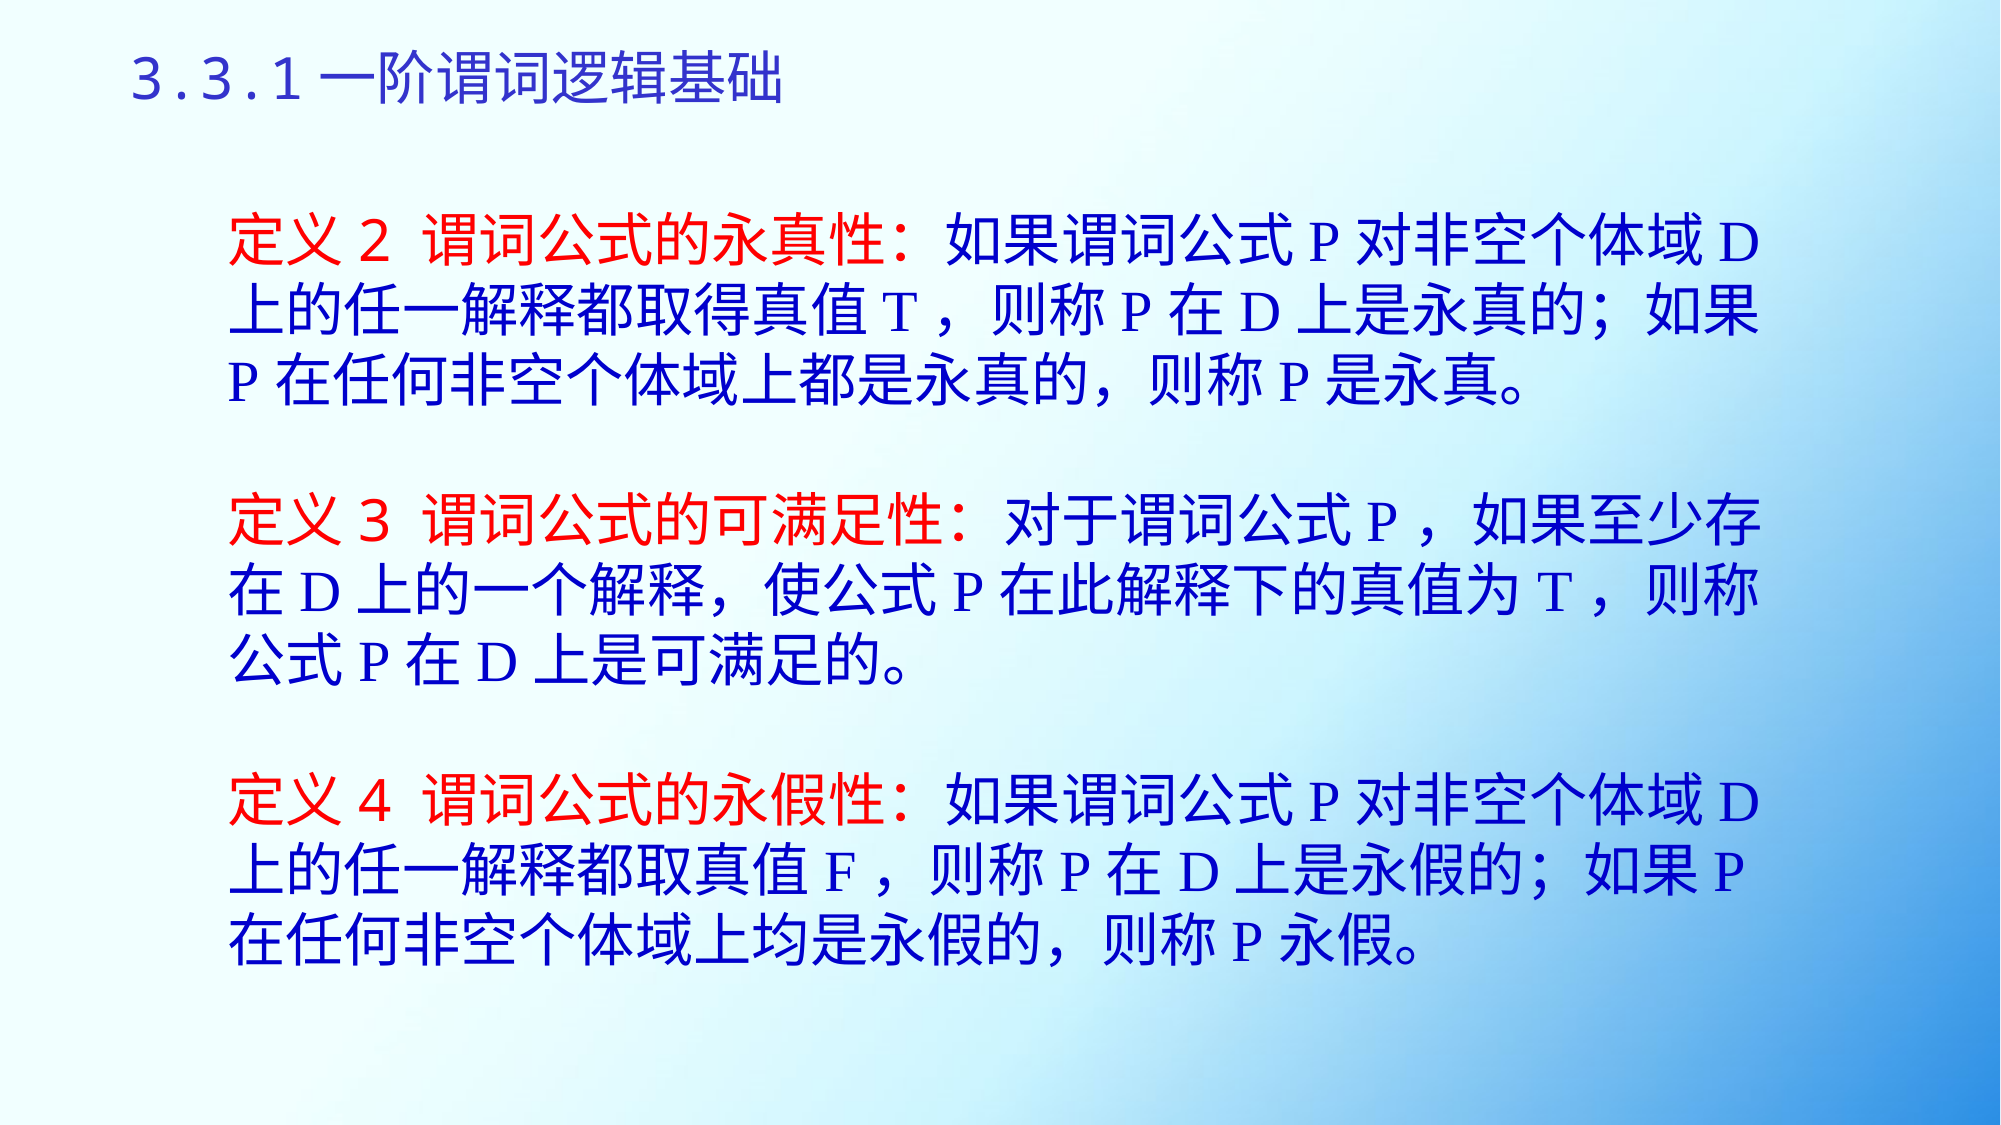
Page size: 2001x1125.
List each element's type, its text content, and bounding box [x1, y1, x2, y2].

title 3.3.1一阶谓词逻辑基础 [114, 27, 1465, 135]
picture [0, 0, 2001, 1125]
text_box 定义2 谓词公式的永真性：如果谓词公式P对非空个体域D上的任一解释都取得真值T，则称P在D上是永真的；如果P在任何非空个体域上都是永真的，则称P是永真。 定义3 谓词公式的可满足性：对于谓词公式P，如果至少存在D上的一个解释，使公式P在此解释下的真值为T，则称公式P在D上是可满足的。 定义4 谓词公式的永假性：如果谓词公式P对非空个体域D上的任一解释都取真值F，则称P在D上是永假的；如果P在任何非空个体域上均是永假的，则称P永假。 [212, 195, 1817, 1050]
